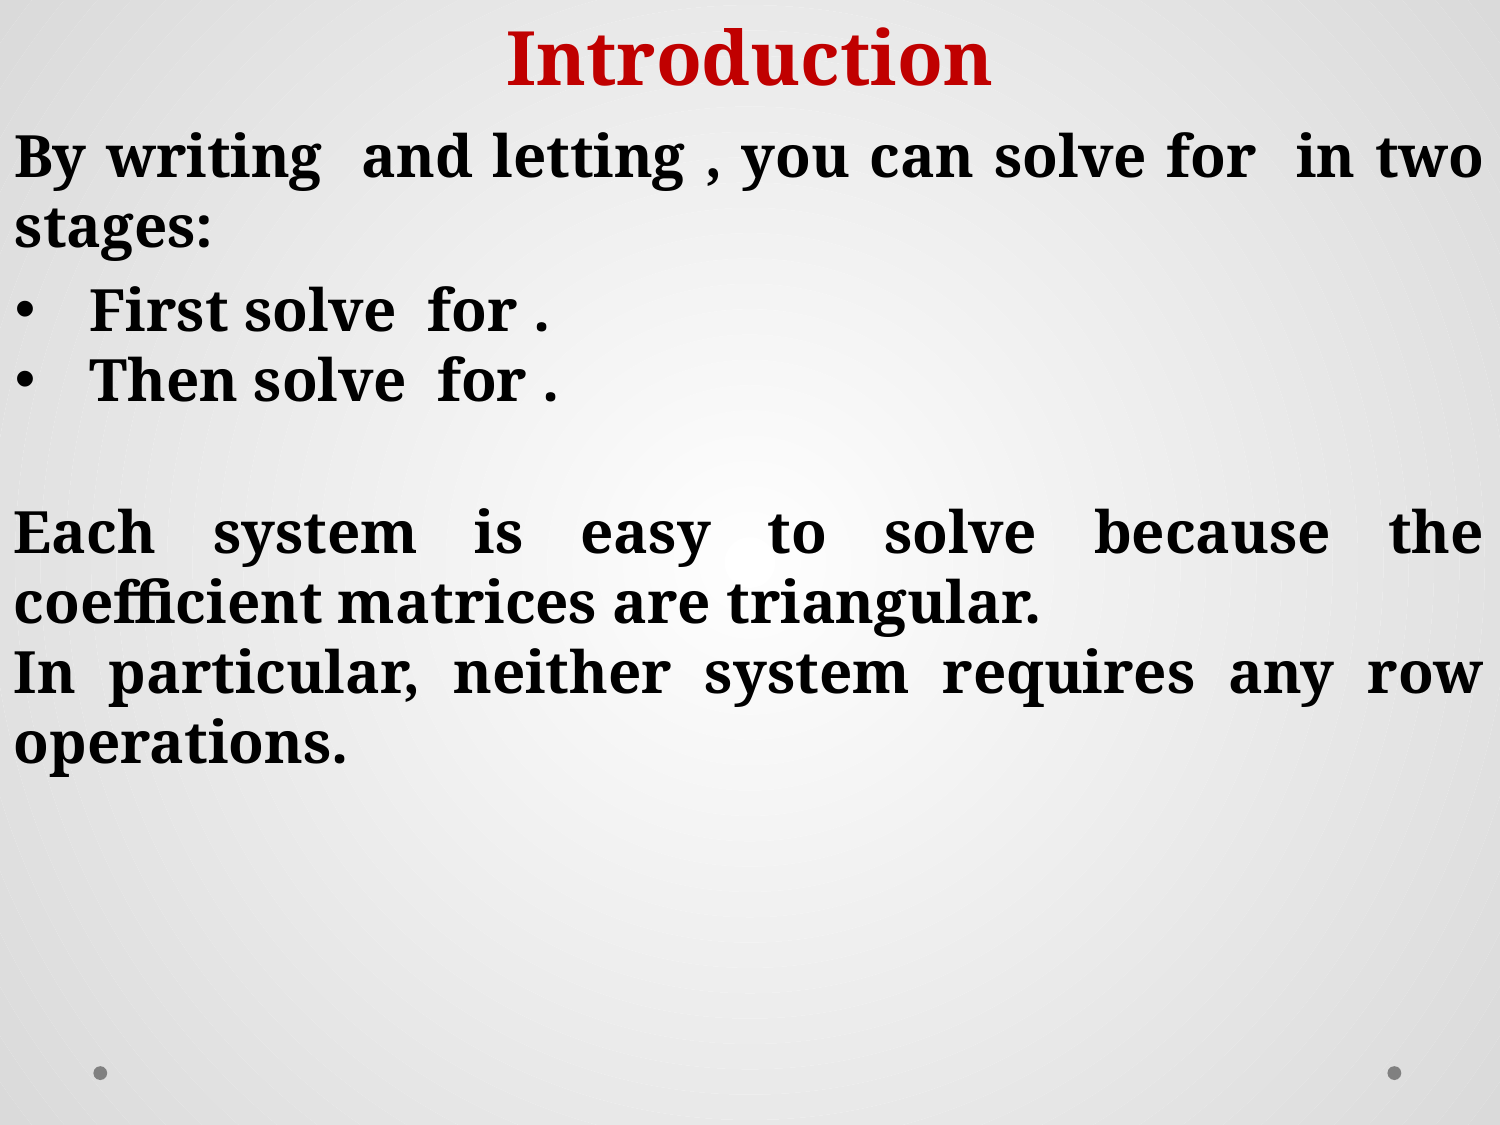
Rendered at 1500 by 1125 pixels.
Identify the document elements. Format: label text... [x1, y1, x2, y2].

text_box Introduction [0, 3, 1500, 109]
text_box Each system is easy to solve because the coefficient matrices are triangular. In particular, neither system requires any row operations. [0, 487, 1500, 783]
